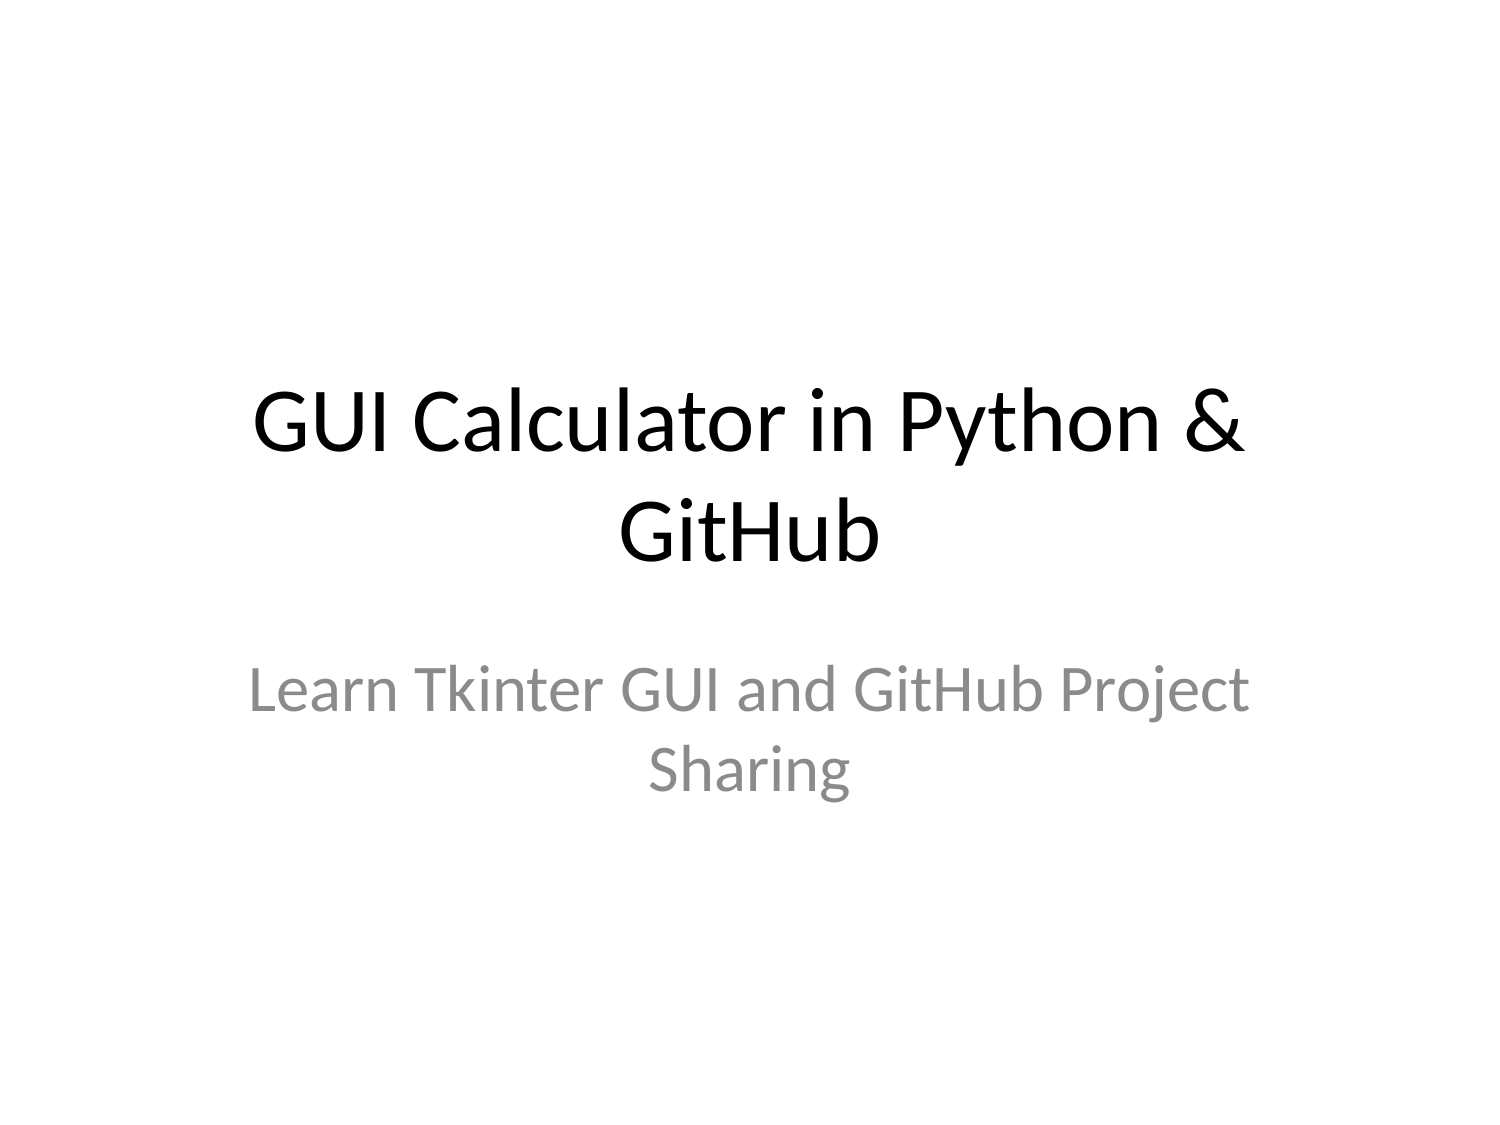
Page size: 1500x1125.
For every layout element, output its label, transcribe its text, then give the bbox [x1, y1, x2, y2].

subtitle Learn Tkinter GUI and GitHub Project Sharing [225, 637, 1275, 925]
title GUI Calculator in Python & GitHub [112, 349, 1388, 591]
